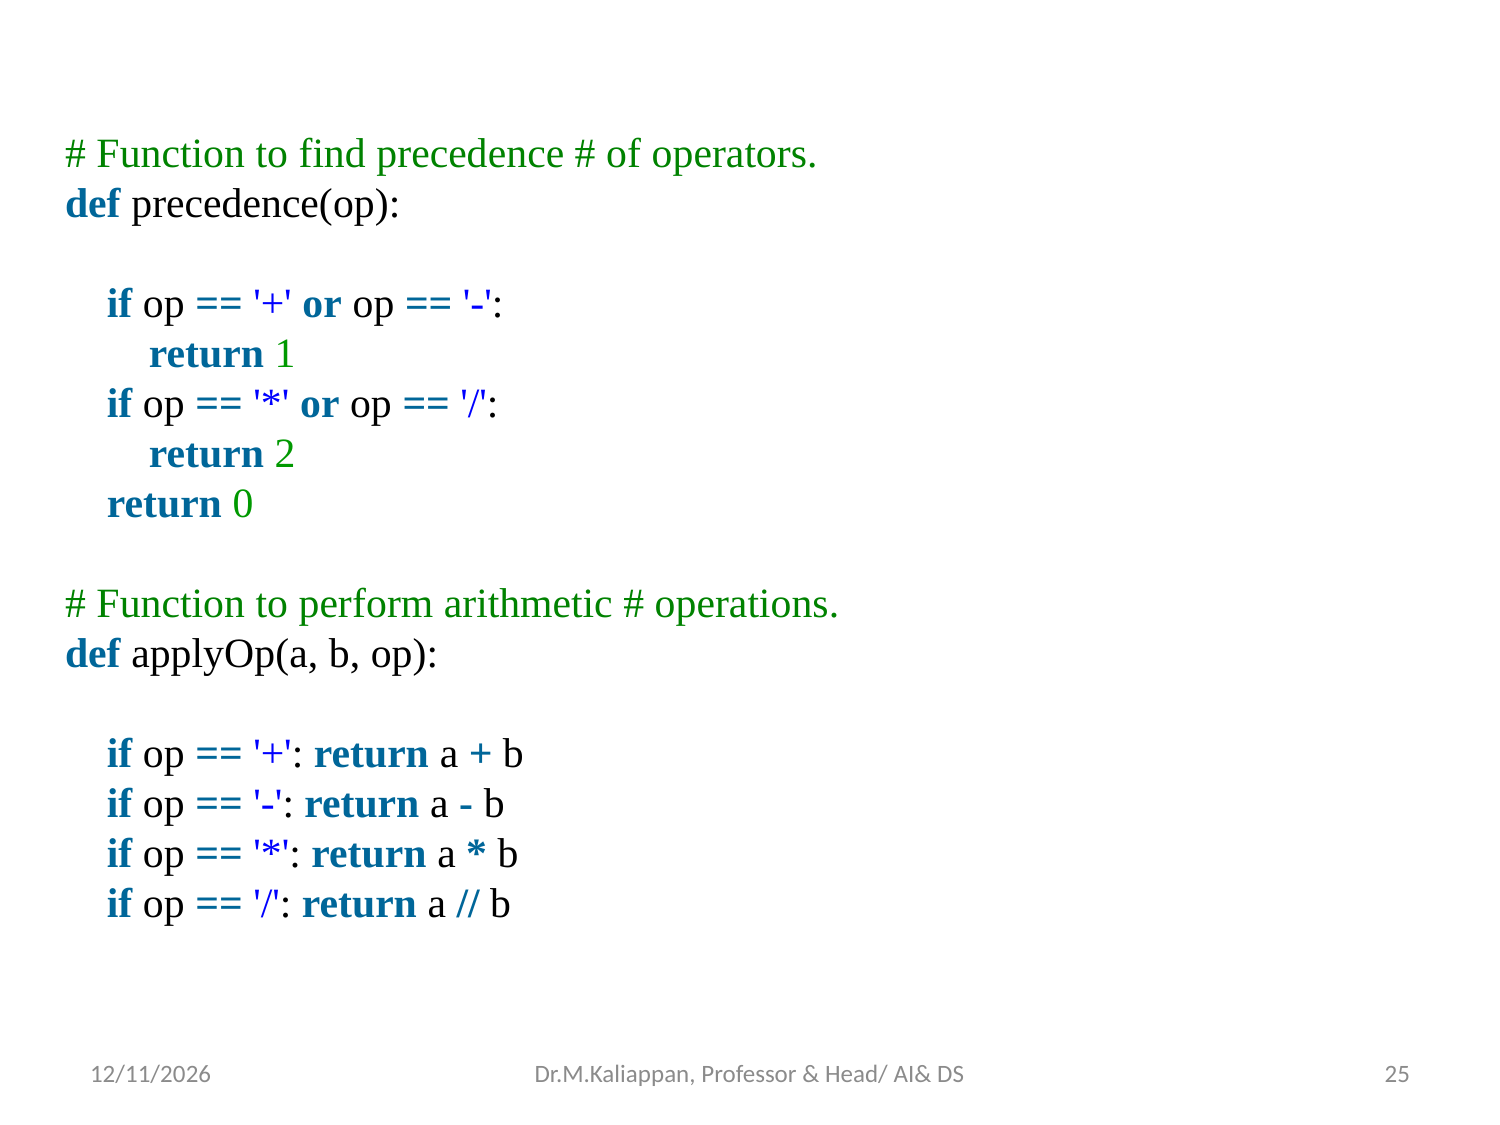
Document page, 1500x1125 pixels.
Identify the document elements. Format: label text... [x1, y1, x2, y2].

footer Dr.M.Kaliappan, Professor & Head/ AI& DS [512, 1042, 988, 1103]
text_box # Function to find precedence # of operators. def precedence(op): if op == '+' or op == '-': return 1 if op == '*' or op == '/': return 2 return 0 # Function to perform arithmetic # operations. def applyOp(a, b, op): if op == '+': return a + b if op == '-': return a - b if op == '*': return a * b if op == '/': return a // b [64, 125, 1453, 927]
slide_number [75, 1042, 425, 1103]
slide_number 25 [1074, 1042, 1425, 1103]
